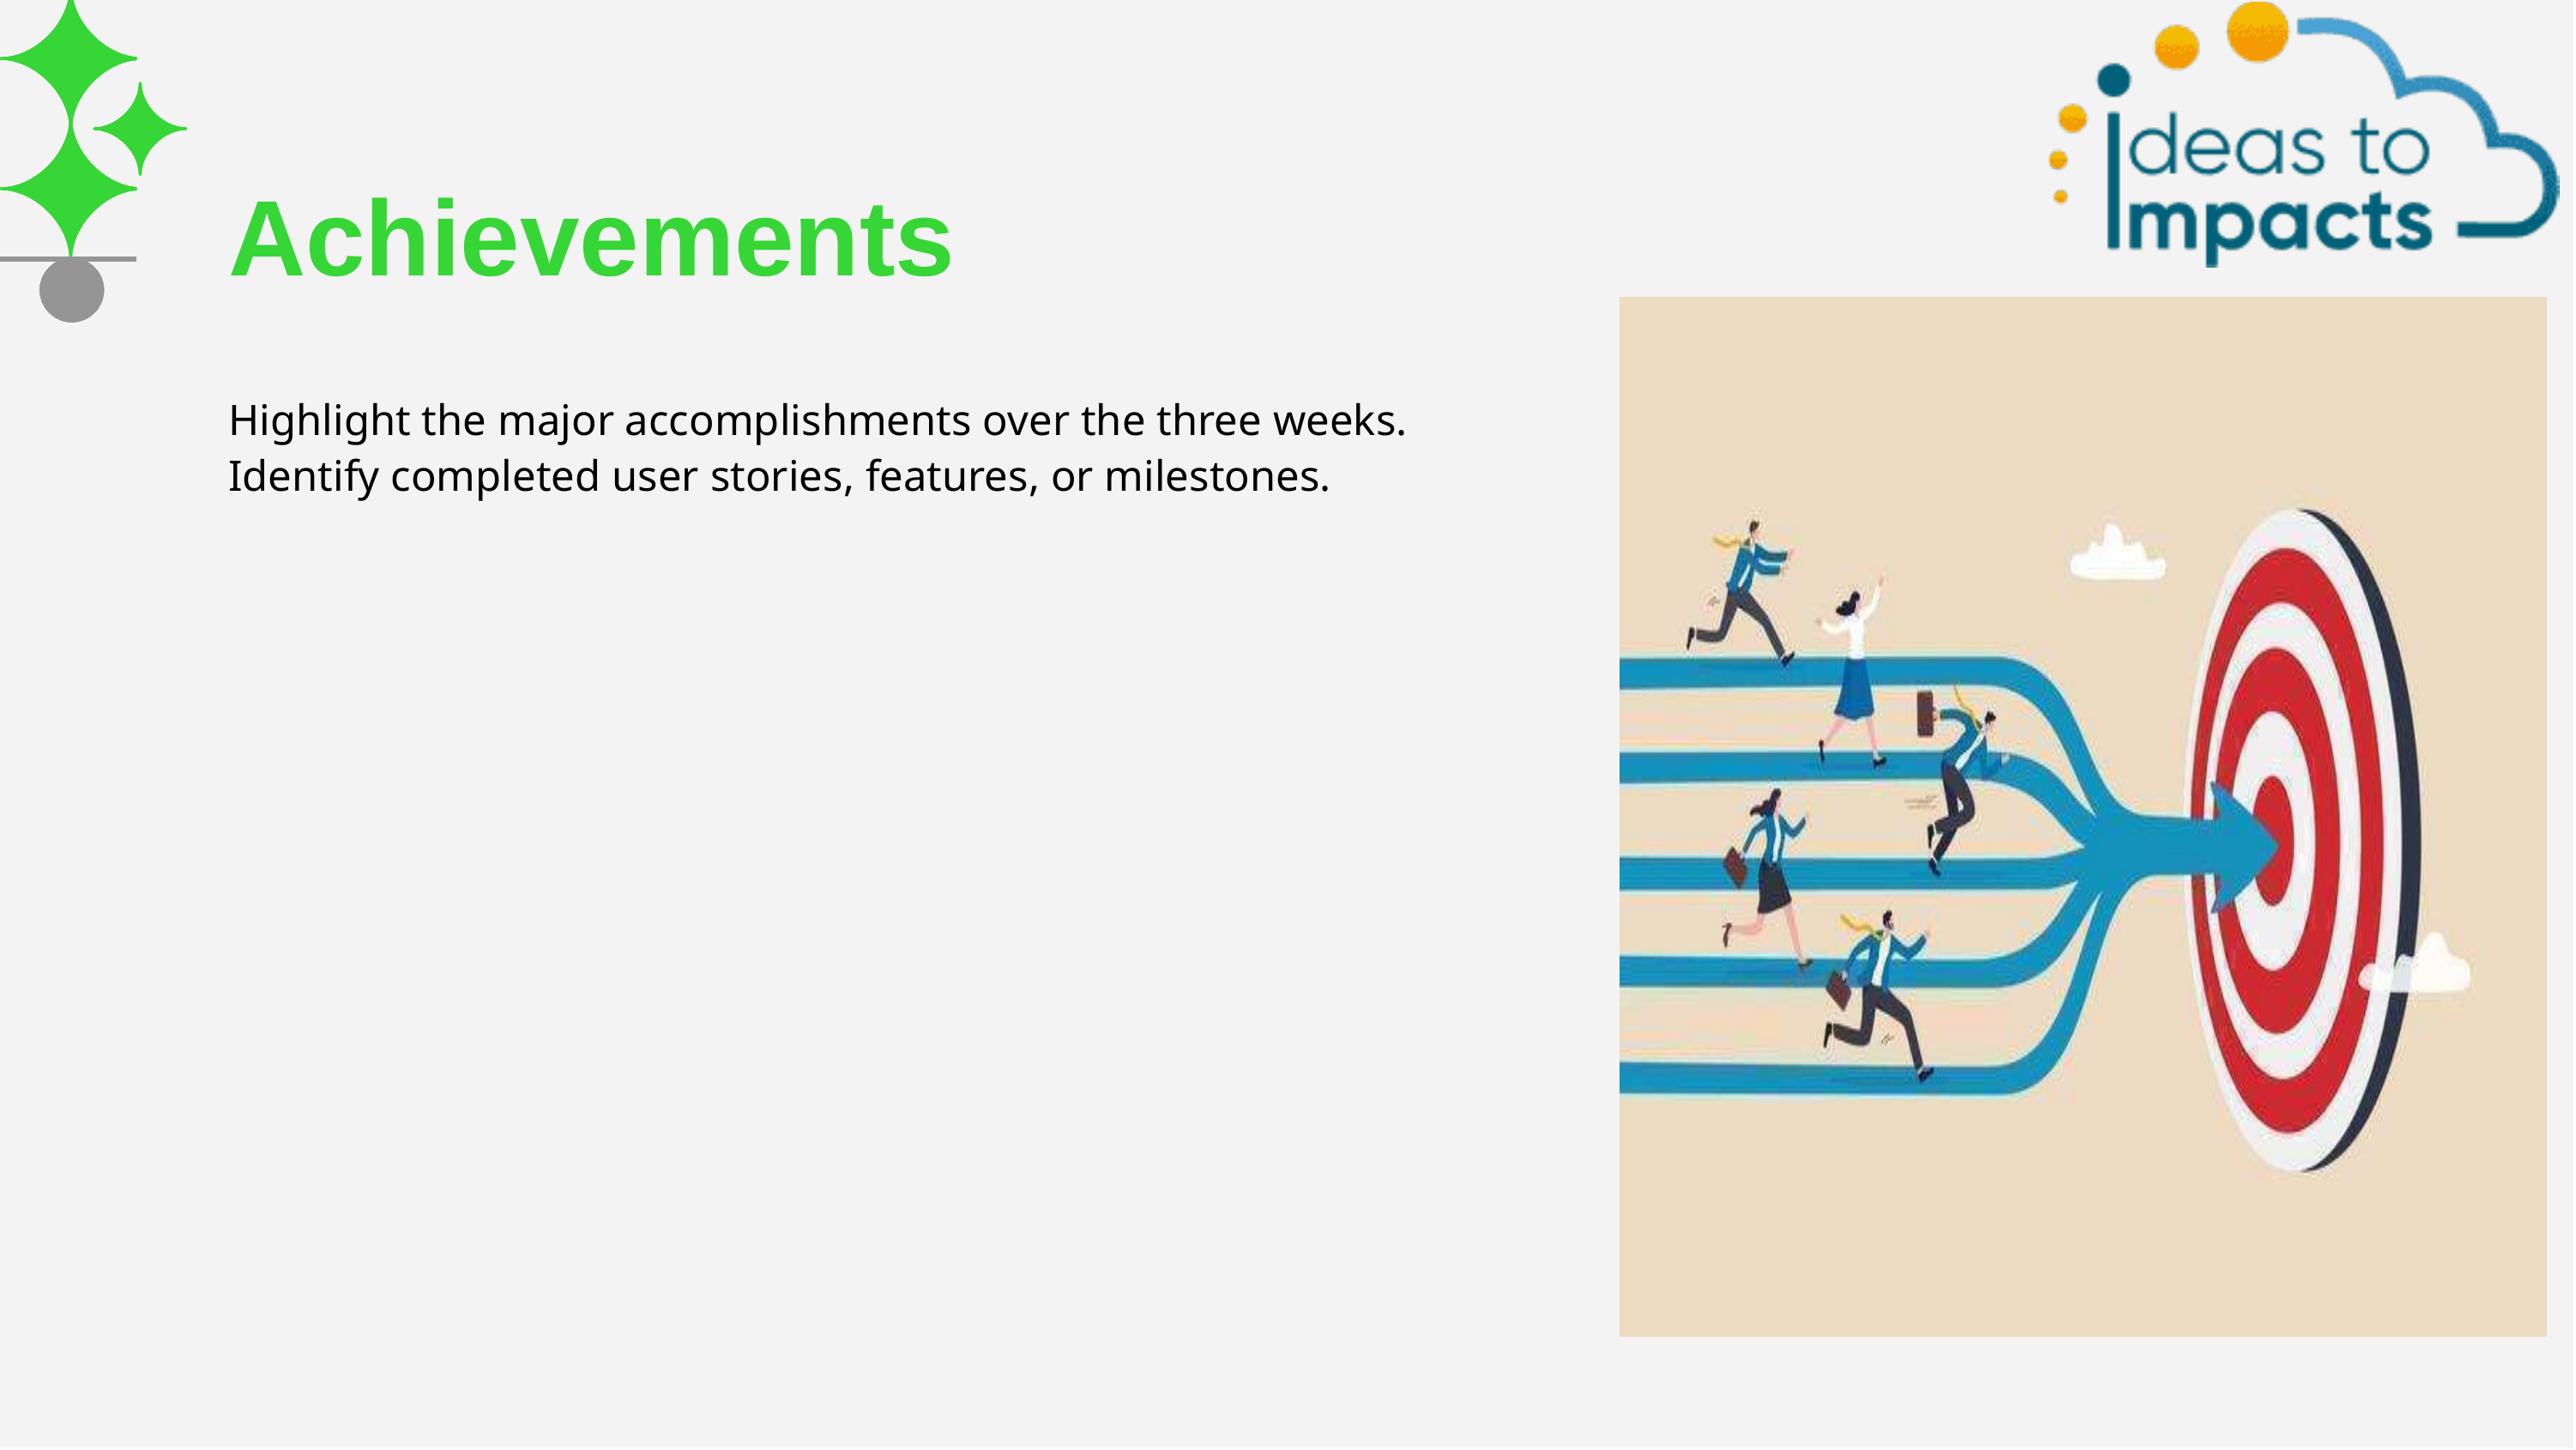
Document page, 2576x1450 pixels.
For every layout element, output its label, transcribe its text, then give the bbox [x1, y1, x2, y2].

picture [1620, 297, 2547, 1337]
picture [2048, 2, 2560, 268]
title Achievements [226, 166, 1975, 411]
text_box Highlight the major accomplishments over the three weeks. Identify completed user stories, features, or milestones. [226, 389, 1427, 500]
